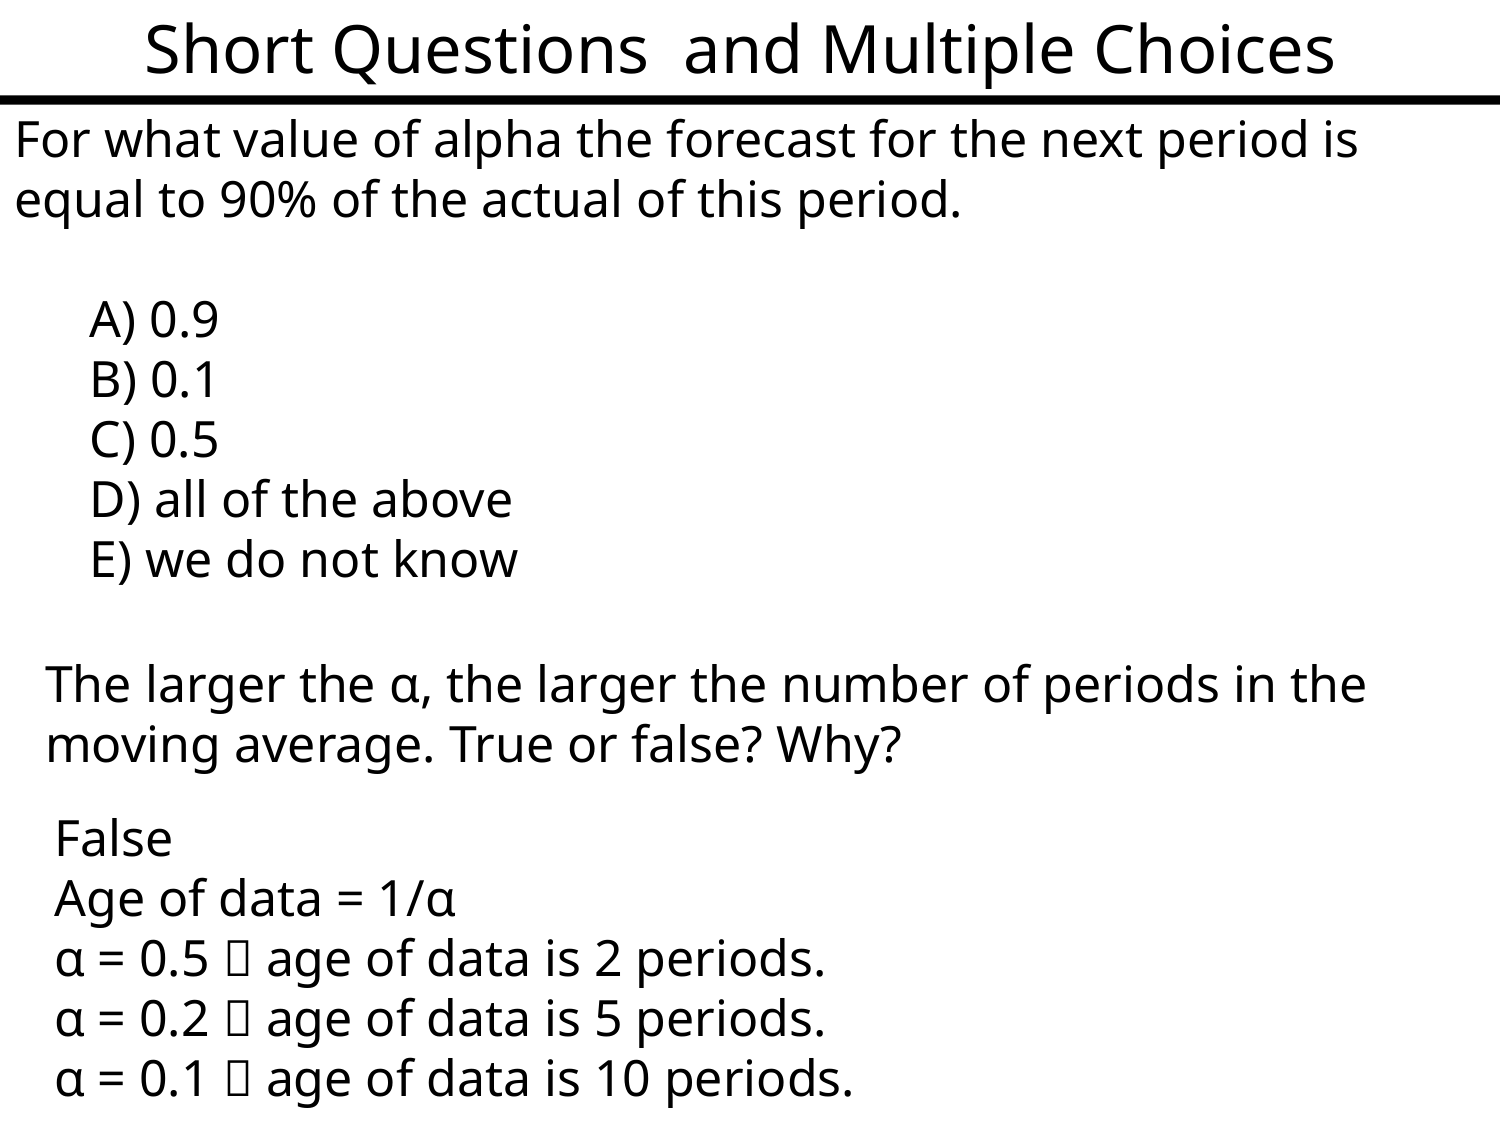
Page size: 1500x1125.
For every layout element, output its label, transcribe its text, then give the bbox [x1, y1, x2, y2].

text_box The larger the α, the larger the number of periods in the moving average. True or false? Why? [30, 645, 1481, 780]
text_box False Age of data = 1/α α = 0.5  age of data is 2 periods. α = 0.2  age of data is 5 periods. α = 0.1  age of data is 10 periods. [39, 798, 1490, 1114]
text_box Short Questions and Multiple Choices [0, 0, 1500, 95]
text_box For what value of alpha the forecast for the next period is equal to 90% of the actual of this period. A) 0.9 B) 0.1 C) 0.5 D) all of the above E) we do not know [0, 99, 1500, 595]
